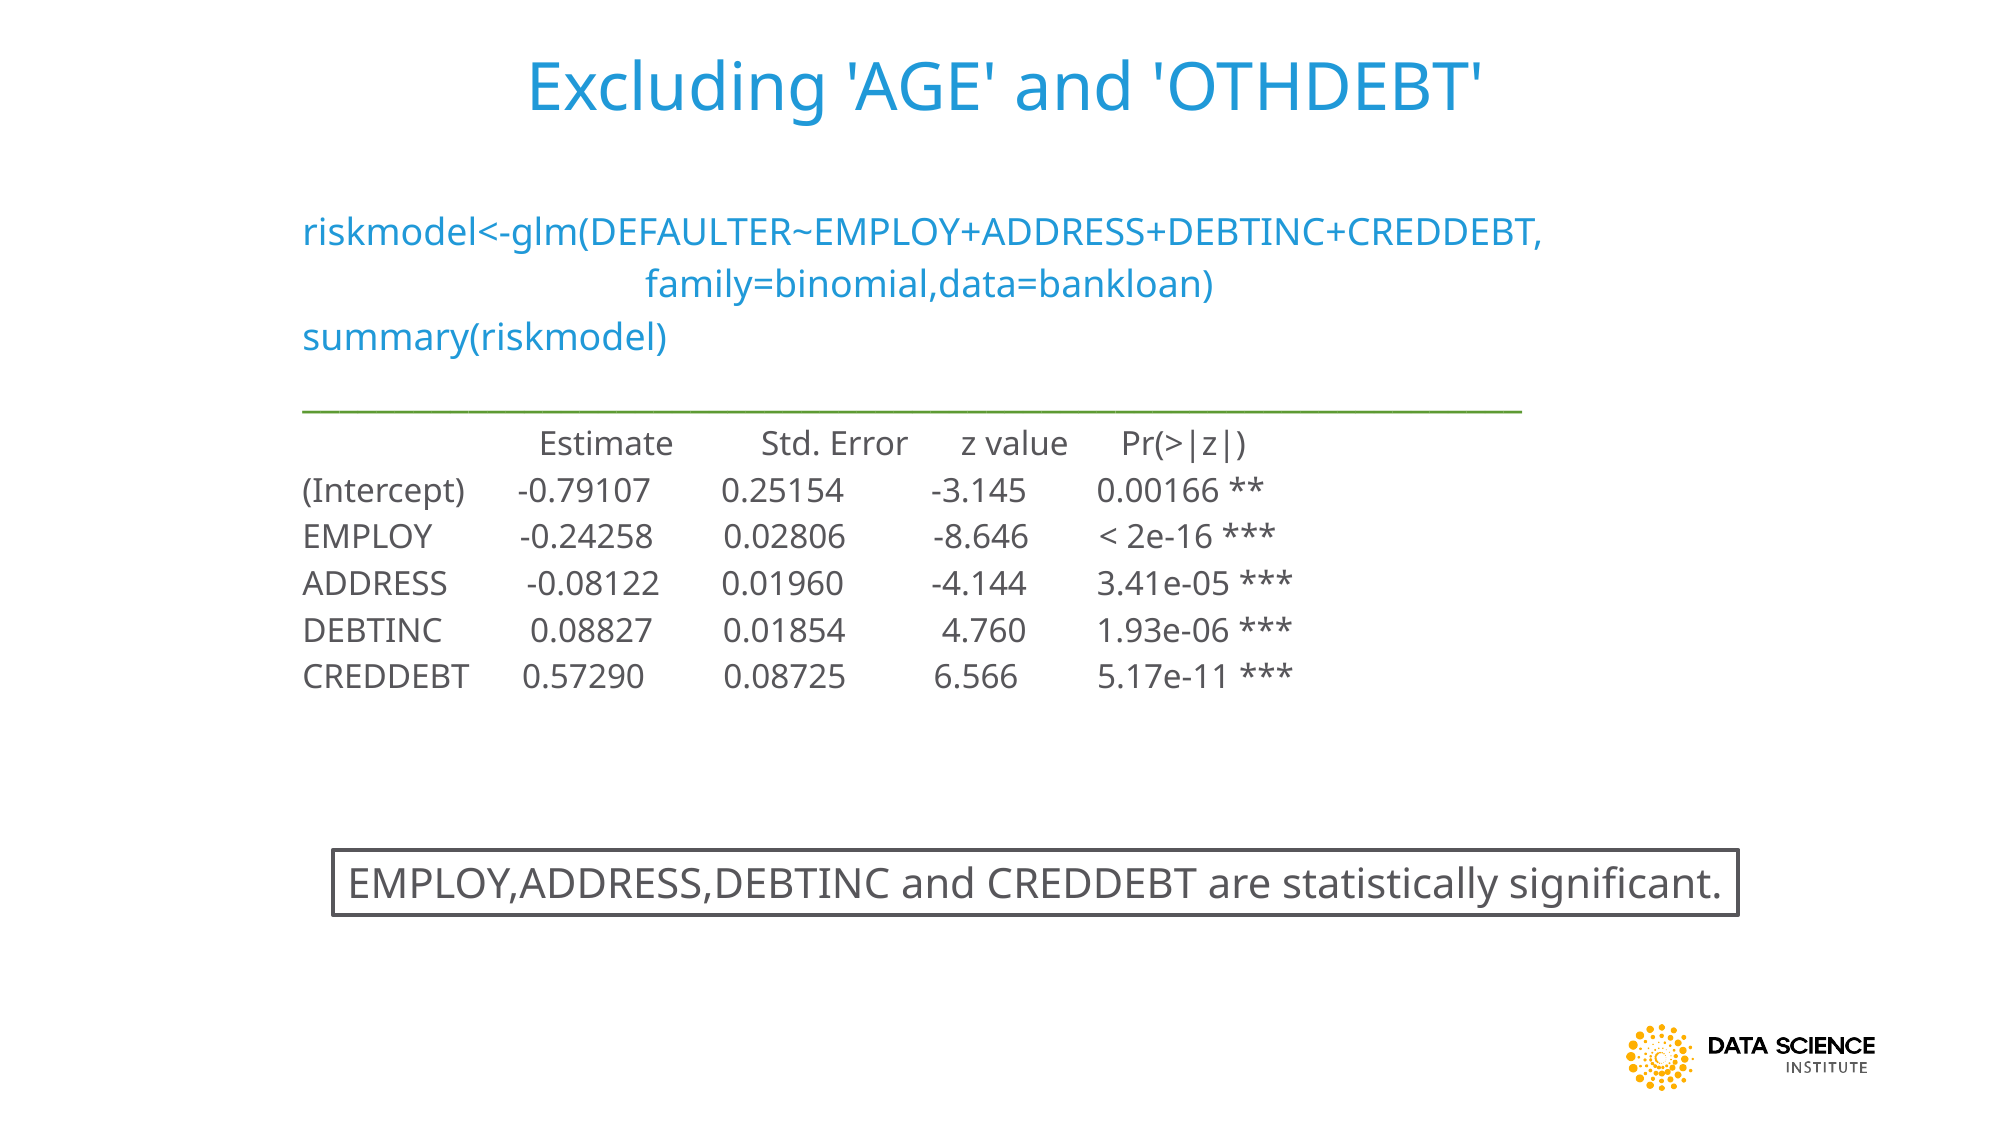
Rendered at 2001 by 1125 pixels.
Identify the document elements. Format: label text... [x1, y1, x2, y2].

picture [1828, 1037, 1844, 1054]
picture [1792, 1062, 1801, 1073]
picture [1804, 1061, 1811, 1073]
text_box EMPLOY,ADDRESS,DEBTINC and CREDDEBT are statistically significant. [331, 848, 1740, 917]
picture [1860, 1062, 1867, 1073]
text_box Excluding 'AGE' and 'OTHDEBT' [331, 13, 1682, 155]
text_box riskmodel<-glm(DEFAULTER~EMPLOY+ADDRESS+DEBTINC+CREDDEBT, family=binomial,data=bankloan) summary(riskmodel) __________________________________________________________________ Estimate Std. Error z value Pr(>|z|) (Intercept) -0.79107 0.25154 -3.145 0.00166 ** EMPLOY -0.24258 0.02806 -8.646 < 2e-16 *** ADDRESS -0.08122 0.01960 -4.144 3.41e-05 *** DEBTINC 0.08827 0.01854 4.760 1.93e-06 *** CREDDEBT 0.57290 0.08725 6.566 5.17e-11 *** [285, 198, 1727, 1115]
picture [1776, 1037, 1808, 1054]
picture [1845, 1037, 1862, 1054]
picture [1839, 1062, 1847, 1073]
